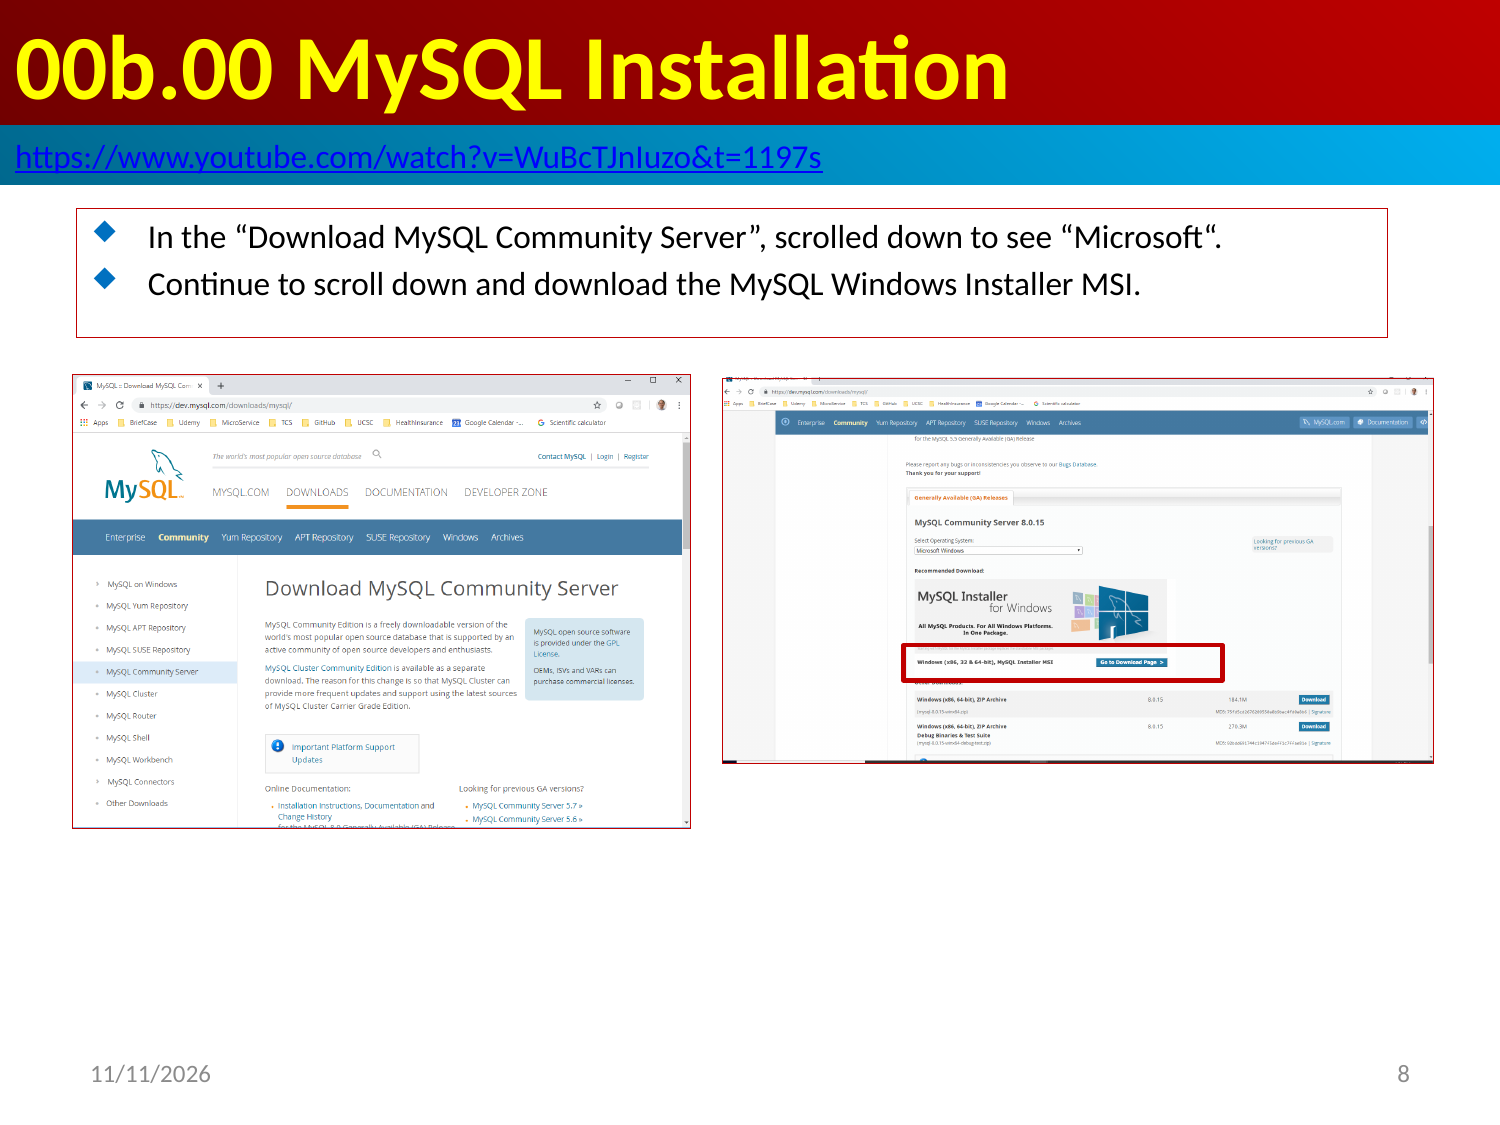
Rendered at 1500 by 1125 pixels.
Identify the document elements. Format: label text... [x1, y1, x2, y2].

picture [722, 377, 1435, 765]
text_box https://www.youtube.com/watch?v=WuBcTJnIuzo&t=1197s [0, 125, 1500, 185]
title 00b.00 MySQL Installation [0, 0, 1500, 125]
subtitle In the “Download MySQL Community Server”, scrolled down to see “Microsoft“. Continue to scroll down and download the MySQL Windows Installer MSI. [76, 208, 1388, 338]
picture [71, 373, 692, 830]
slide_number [75, 1042, 425, 1103]
slide_number 8 [1074, 1042, 1425, 1103]
